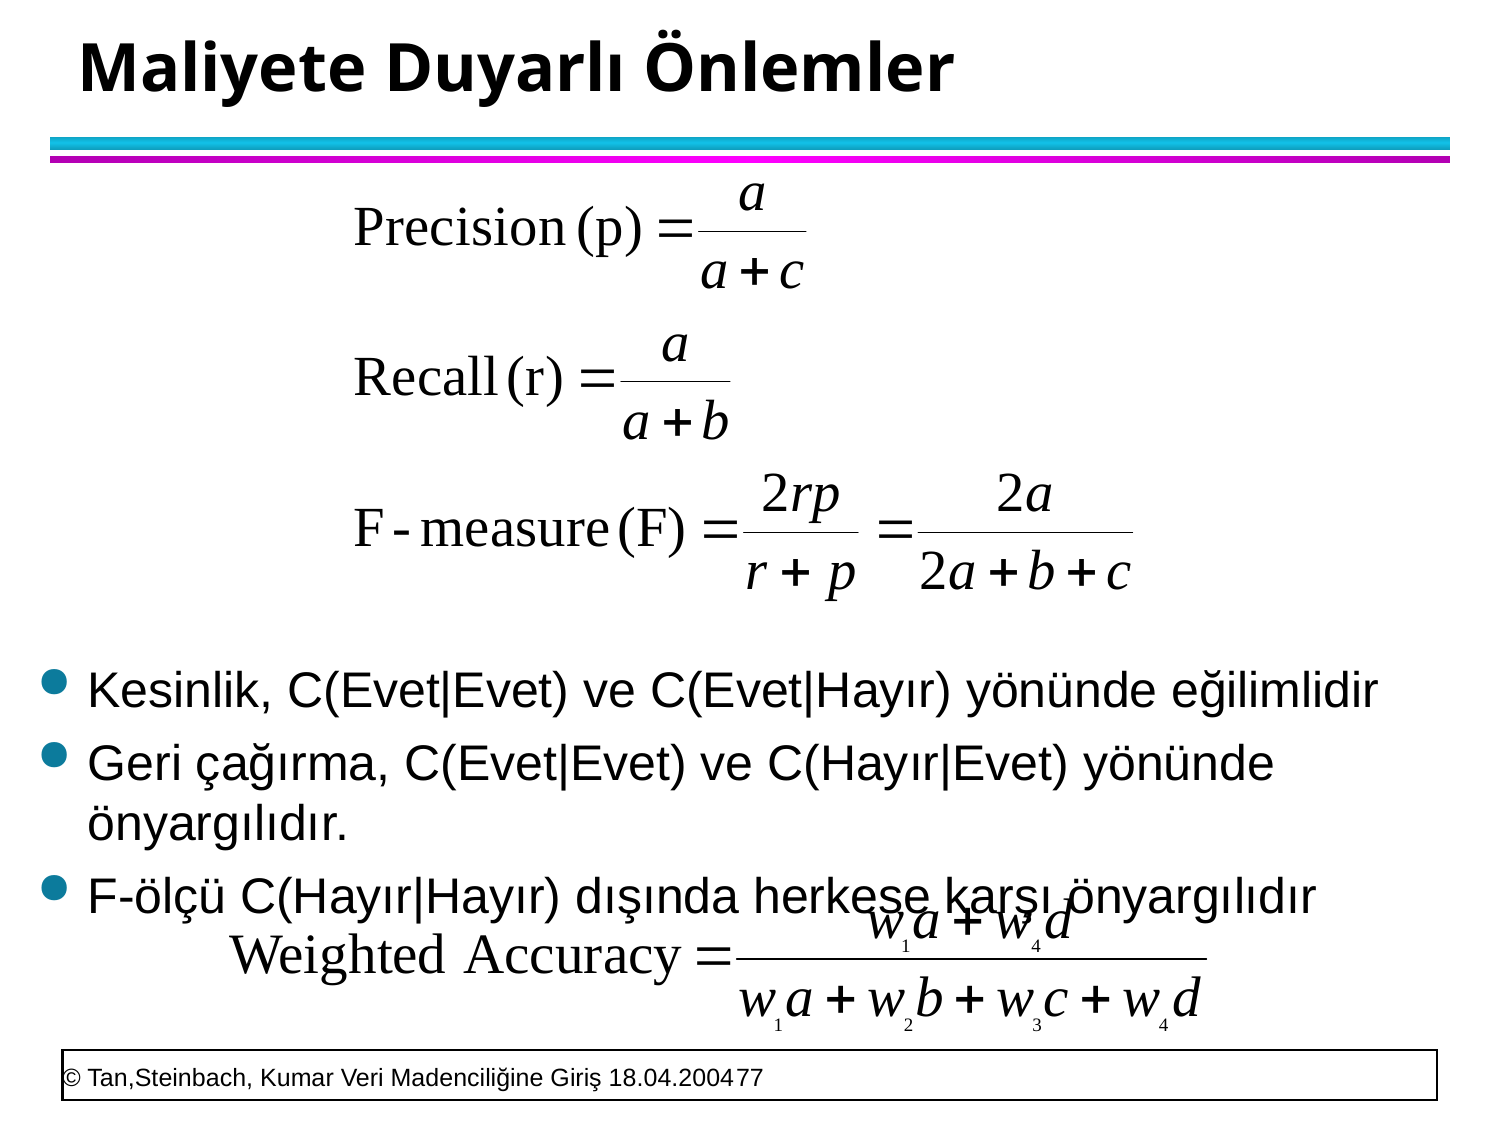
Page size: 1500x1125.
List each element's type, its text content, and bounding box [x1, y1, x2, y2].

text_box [349, 162, 1138, 609]
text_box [224, 887, 1213, 1038]
text_box Kesinlik, C(Evet|Evet) ve C(Evet|Hayır) yönünde eğilimlidir Geri çağırma, C(Evet|Evet) ve C(Hayır|Evet) yönünde önyargılıdır. F-ölçü C(Hayır|Hayır) dışında herkese karşı önyargılıdır [24, 650, 1475, 1000]
title Maliyete Duyarlı Önlemler [61, 24, 1422, 113]
